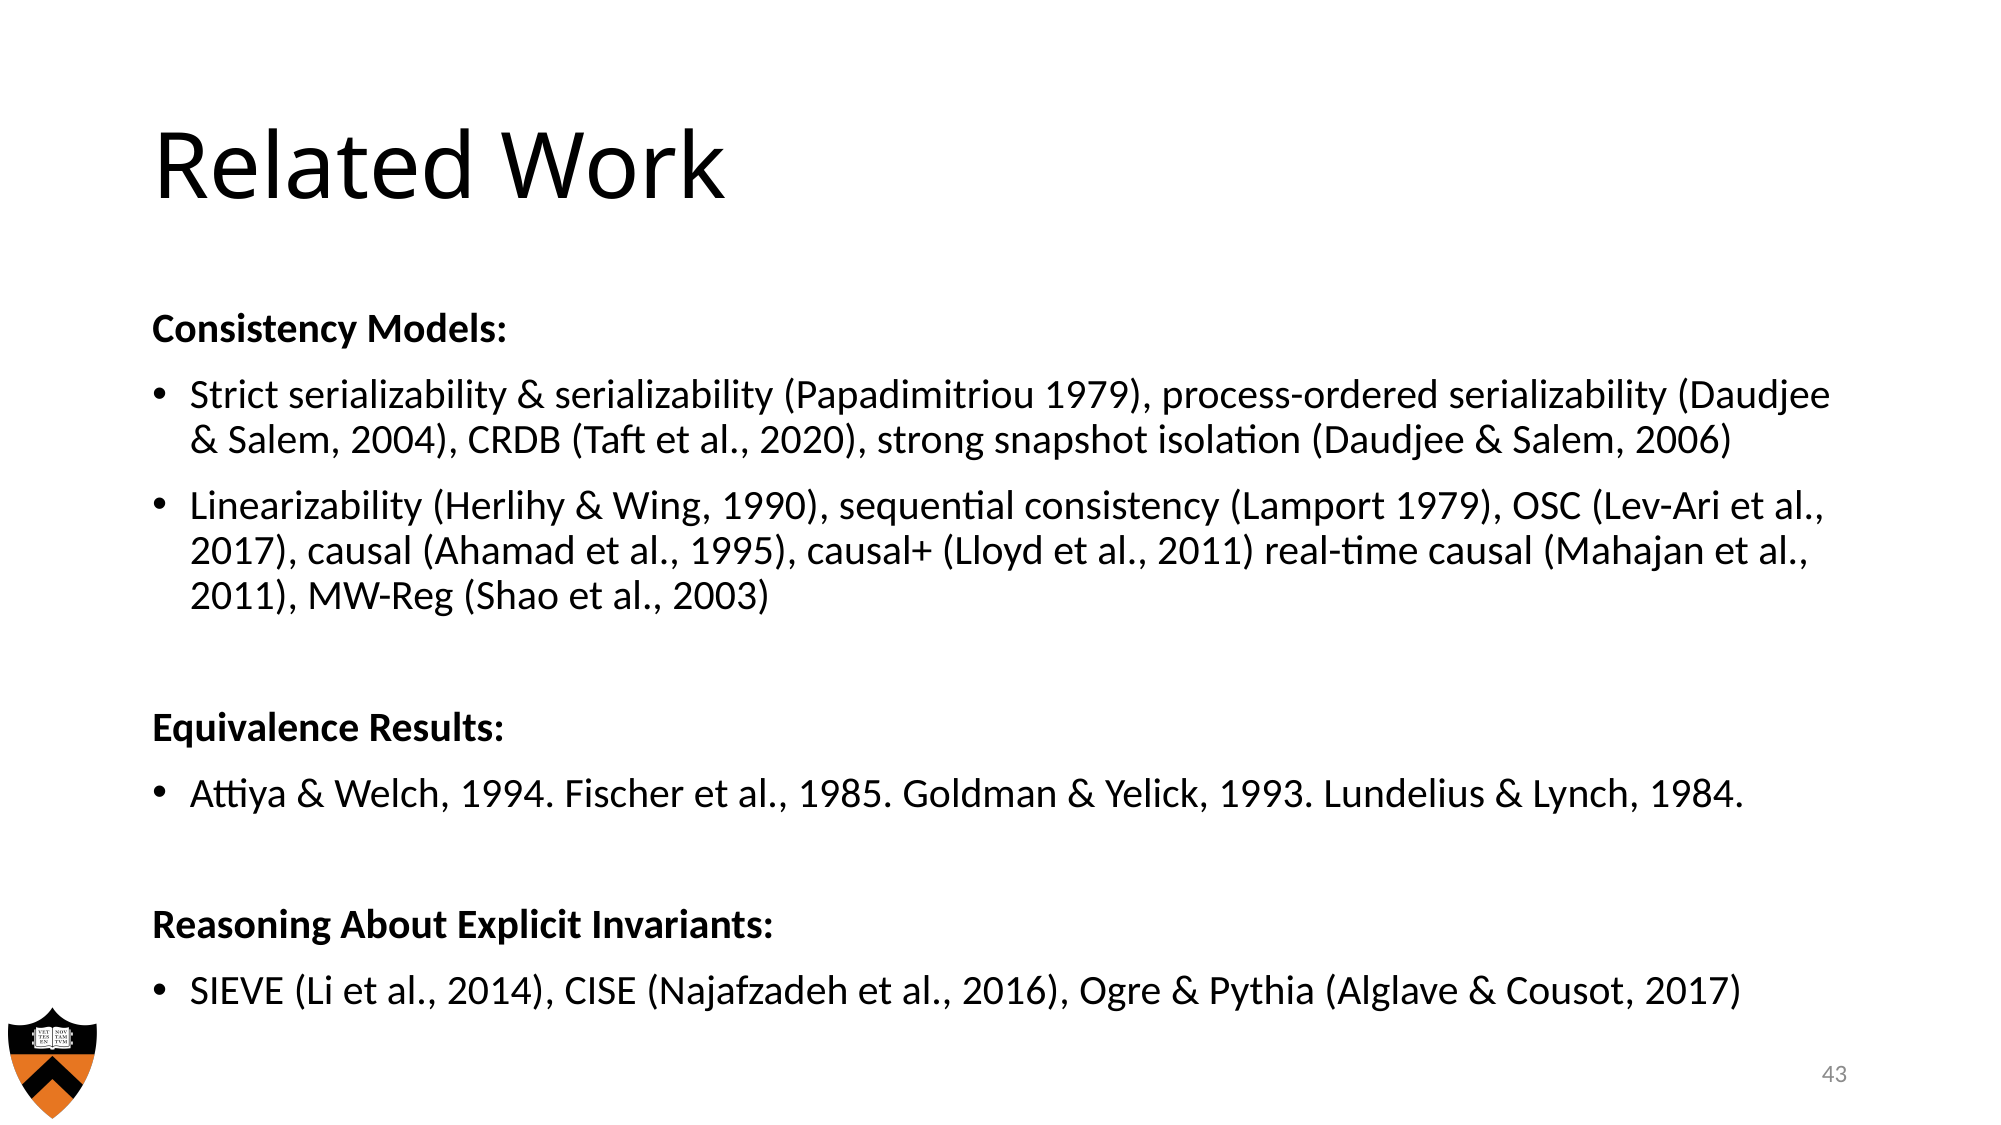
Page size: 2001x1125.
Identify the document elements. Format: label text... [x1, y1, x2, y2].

list Consistency Models: Strict serializability & serializability (Papadimitriou 1979), process-ordered serializability (Daudjee & Salem, 2004), CRDB (Taft et al., 2020), strong snapshot isolation (Daudjee & Salem, 2006) Linearizability (Herlihy & Wing, 1990), sequential consistency (Lamport 1979), OSC (Lev-Ari et al., 2017), causal (Ahamad et al., 1995), causal+ (Lloyd et al., 2011) real-time causal (Mahajan et al., 2011), MW-Reg (Shao et al., 2003) Equivalence Results: Attiya & Welch, 1994. Fischer et al., 1985. Goldman & Yelick, 1993. Lundelius & Lynch, 1984. Reasoning About Explicit Invariants: SIEVE (Li et al., 2014), CISE (Najafzadeh et al., 2016), Ogre & Pythia (Alglave & Cousot, 2017) [137, 299, 1863, 1014]
picture [8, 1007, 97, 1119]
slide_number 43 [1412, 1042, 1863, 1103]
title Related Work [137, 59, 1863, 278]
